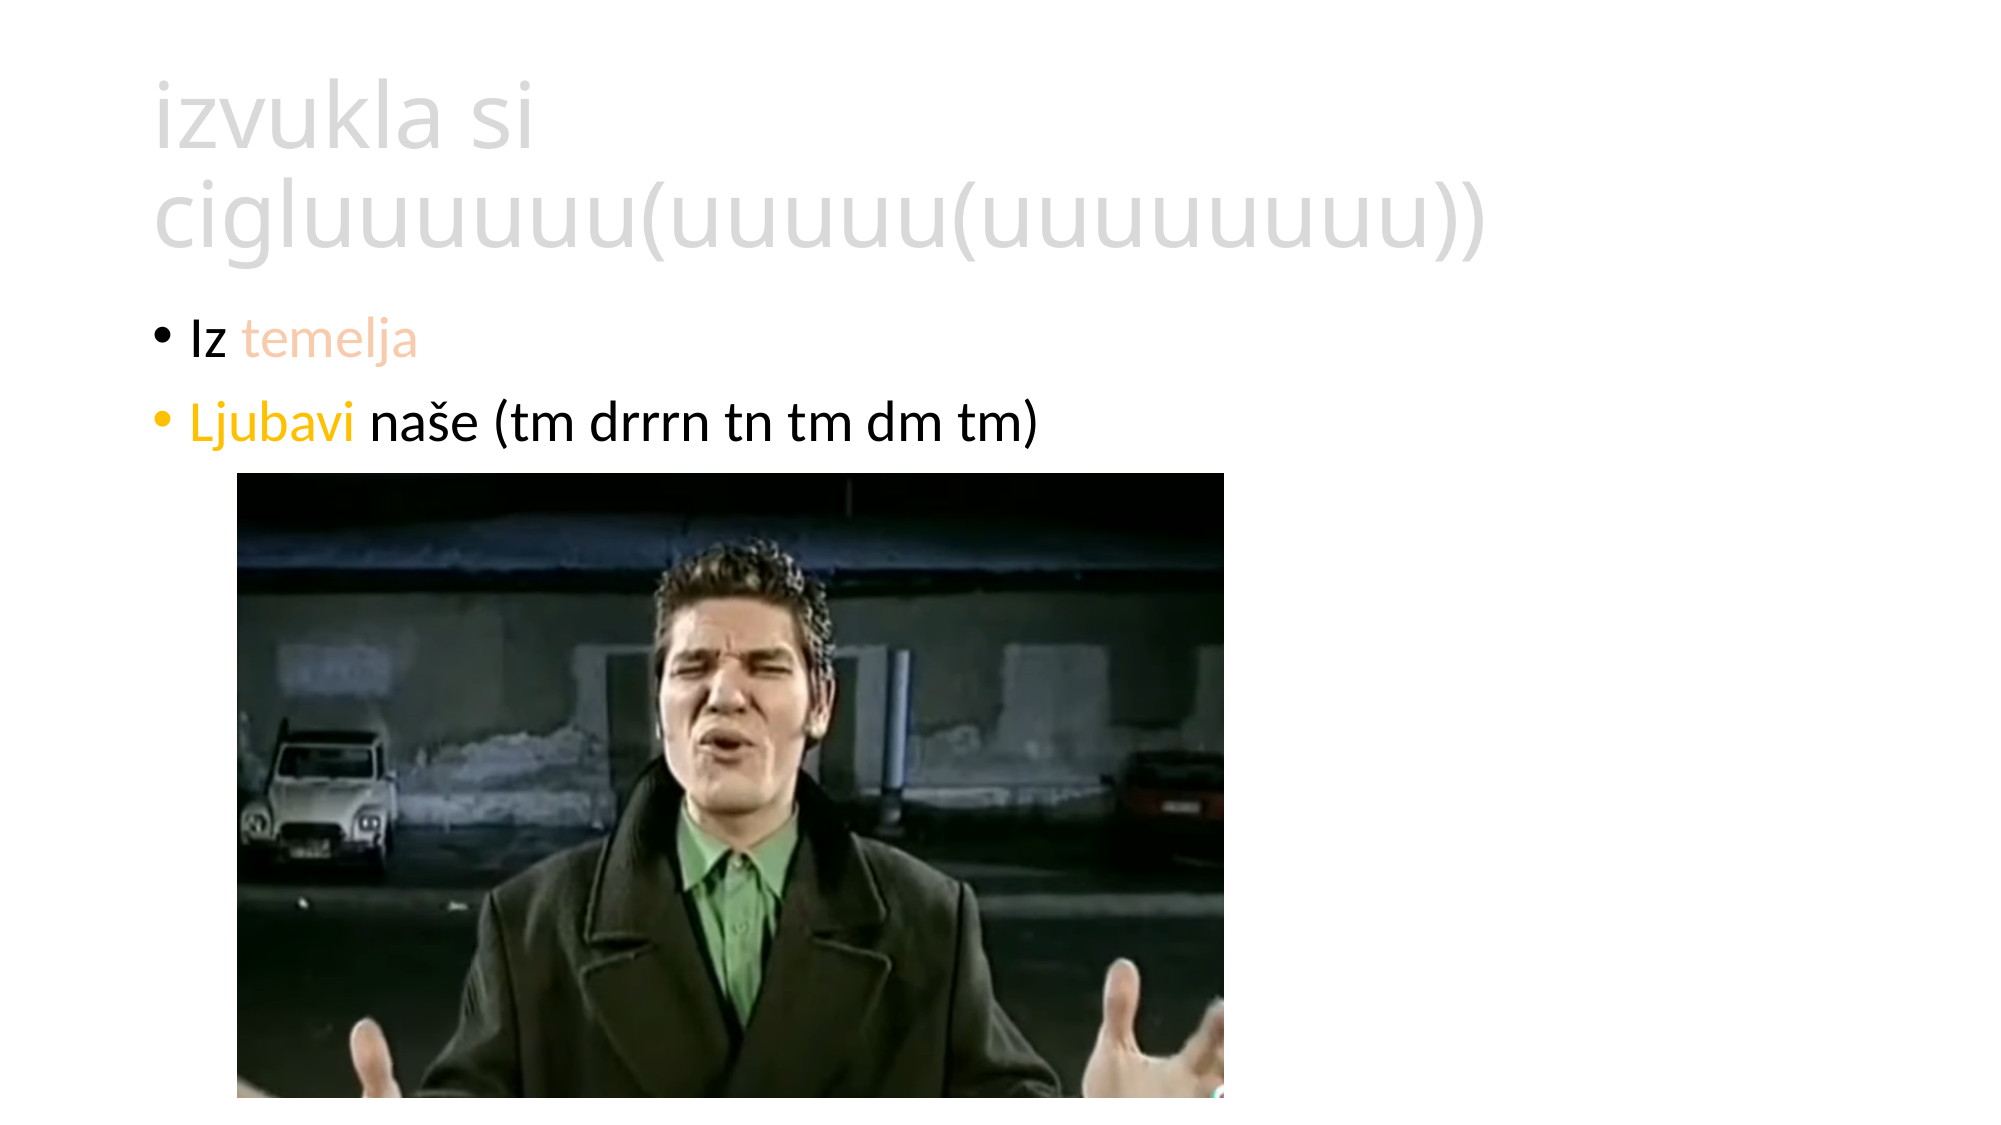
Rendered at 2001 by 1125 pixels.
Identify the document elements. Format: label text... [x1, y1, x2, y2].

list Iz temelja Ljubavi naše (tm drrrn tn tm dm tm) [137, 299, 1863, 1014]
title izvukla si cigluuuuuu(uuuuu(uuuuuuuu)) [137, 59, 1863, 278]
picture [237, 473, 1224, 1098]
